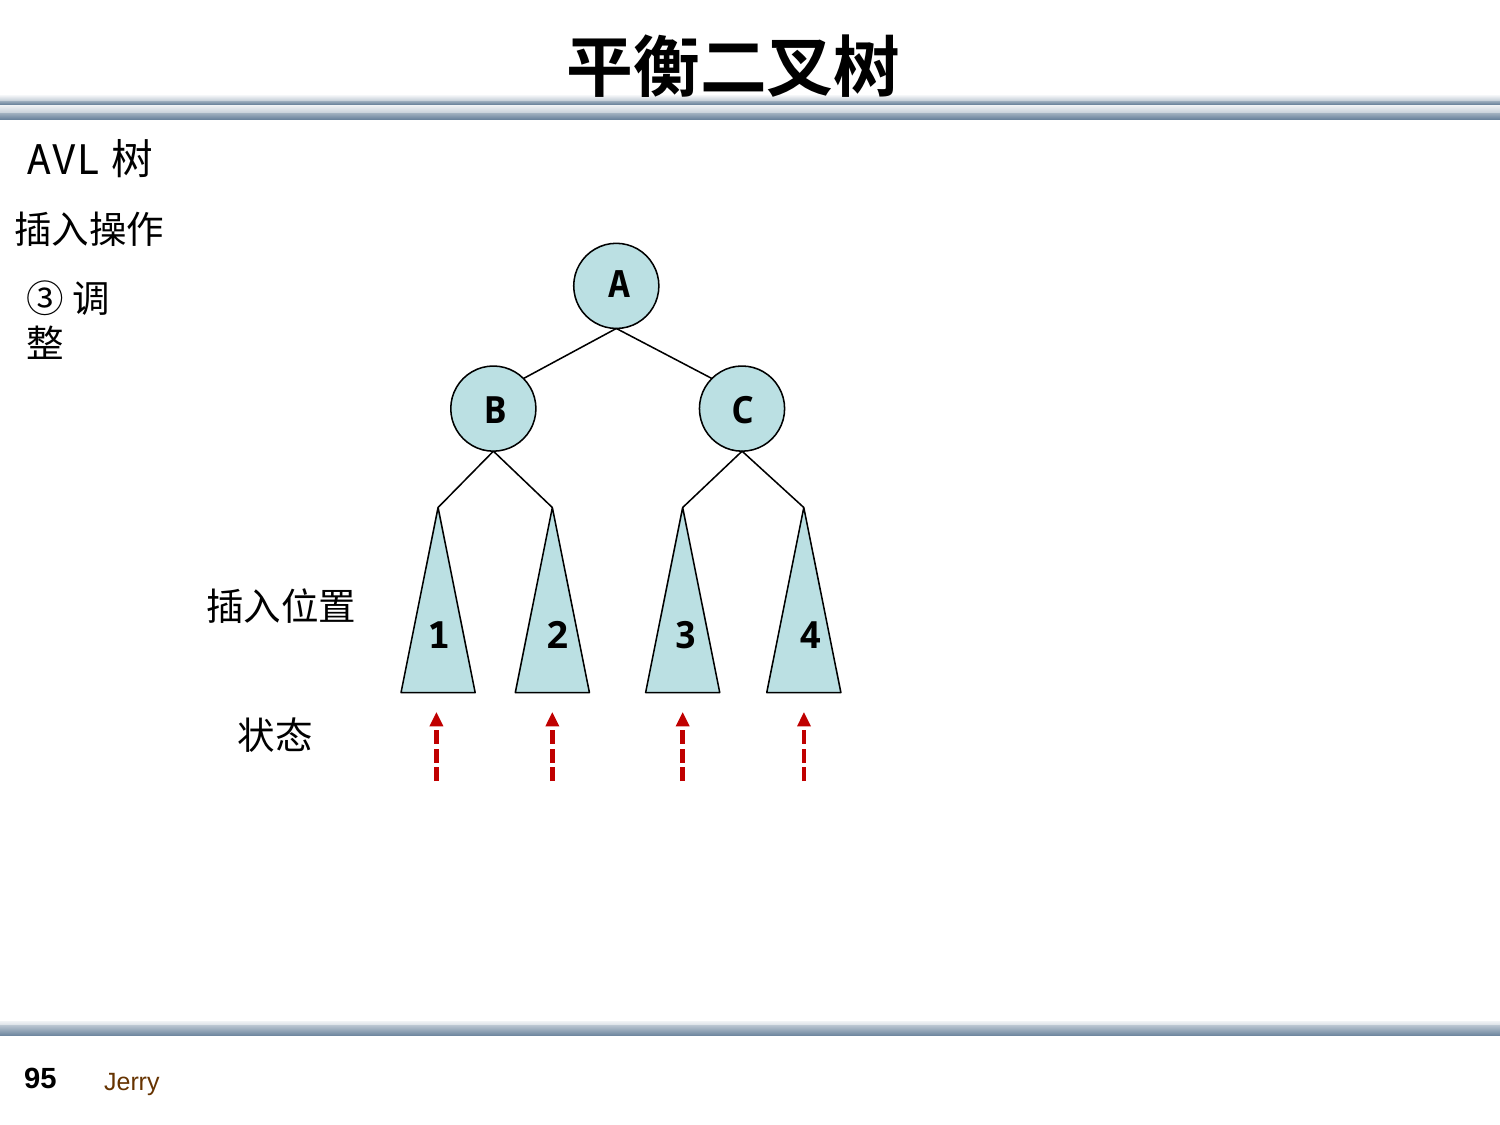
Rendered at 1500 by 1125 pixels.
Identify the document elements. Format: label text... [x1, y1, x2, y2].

title 平衡二叉树 [58, 0, 1409, 158]
text_box 4 [784, 603, 831, 663]
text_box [616, 328, 712, 379]
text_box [682, 451, 741, 508]
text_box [438, 451, 493, 508]
text_box [766, 606, 841, 693]
text_box [645, 623, 720, 693]
text_box 2 [531, 603, 578, 663]
text_box 3 [659, 603, 706, 663]
text_box 1 [412, 603, 460, 663]
text_box C [716, 378, 767, 438]
text_box [699, 366, 785, 451]
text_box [493, 451, 553, 508]
text_box [663, 508, 702, 603]
text_box A [593, 252, 640, 313]
text_box 插入操作 [0, 198, 210, 259]
text_box B [468, 378, 516, 438]
text_box AVL树 [11, 125, 172, 190]
text_box 状态 [223, 704, 348, 765]
text_box ③调整 [11, 267, 158, 373]
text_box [523, 328, 616, 379]
text_box [573, 243, 659, 328]
text_box [784, 508, 823, 603]
text_box [401, 616, 476, 693]
text_box [515, 614, 590, 693]
text_box [533, 508, 572, 603]
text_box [741, 451, 804, 508]
text_box 插入位置 [191, 575, 380, 636]
text_box [418, 508, 458, 603]
text_box [450, 366, 536, 451]
